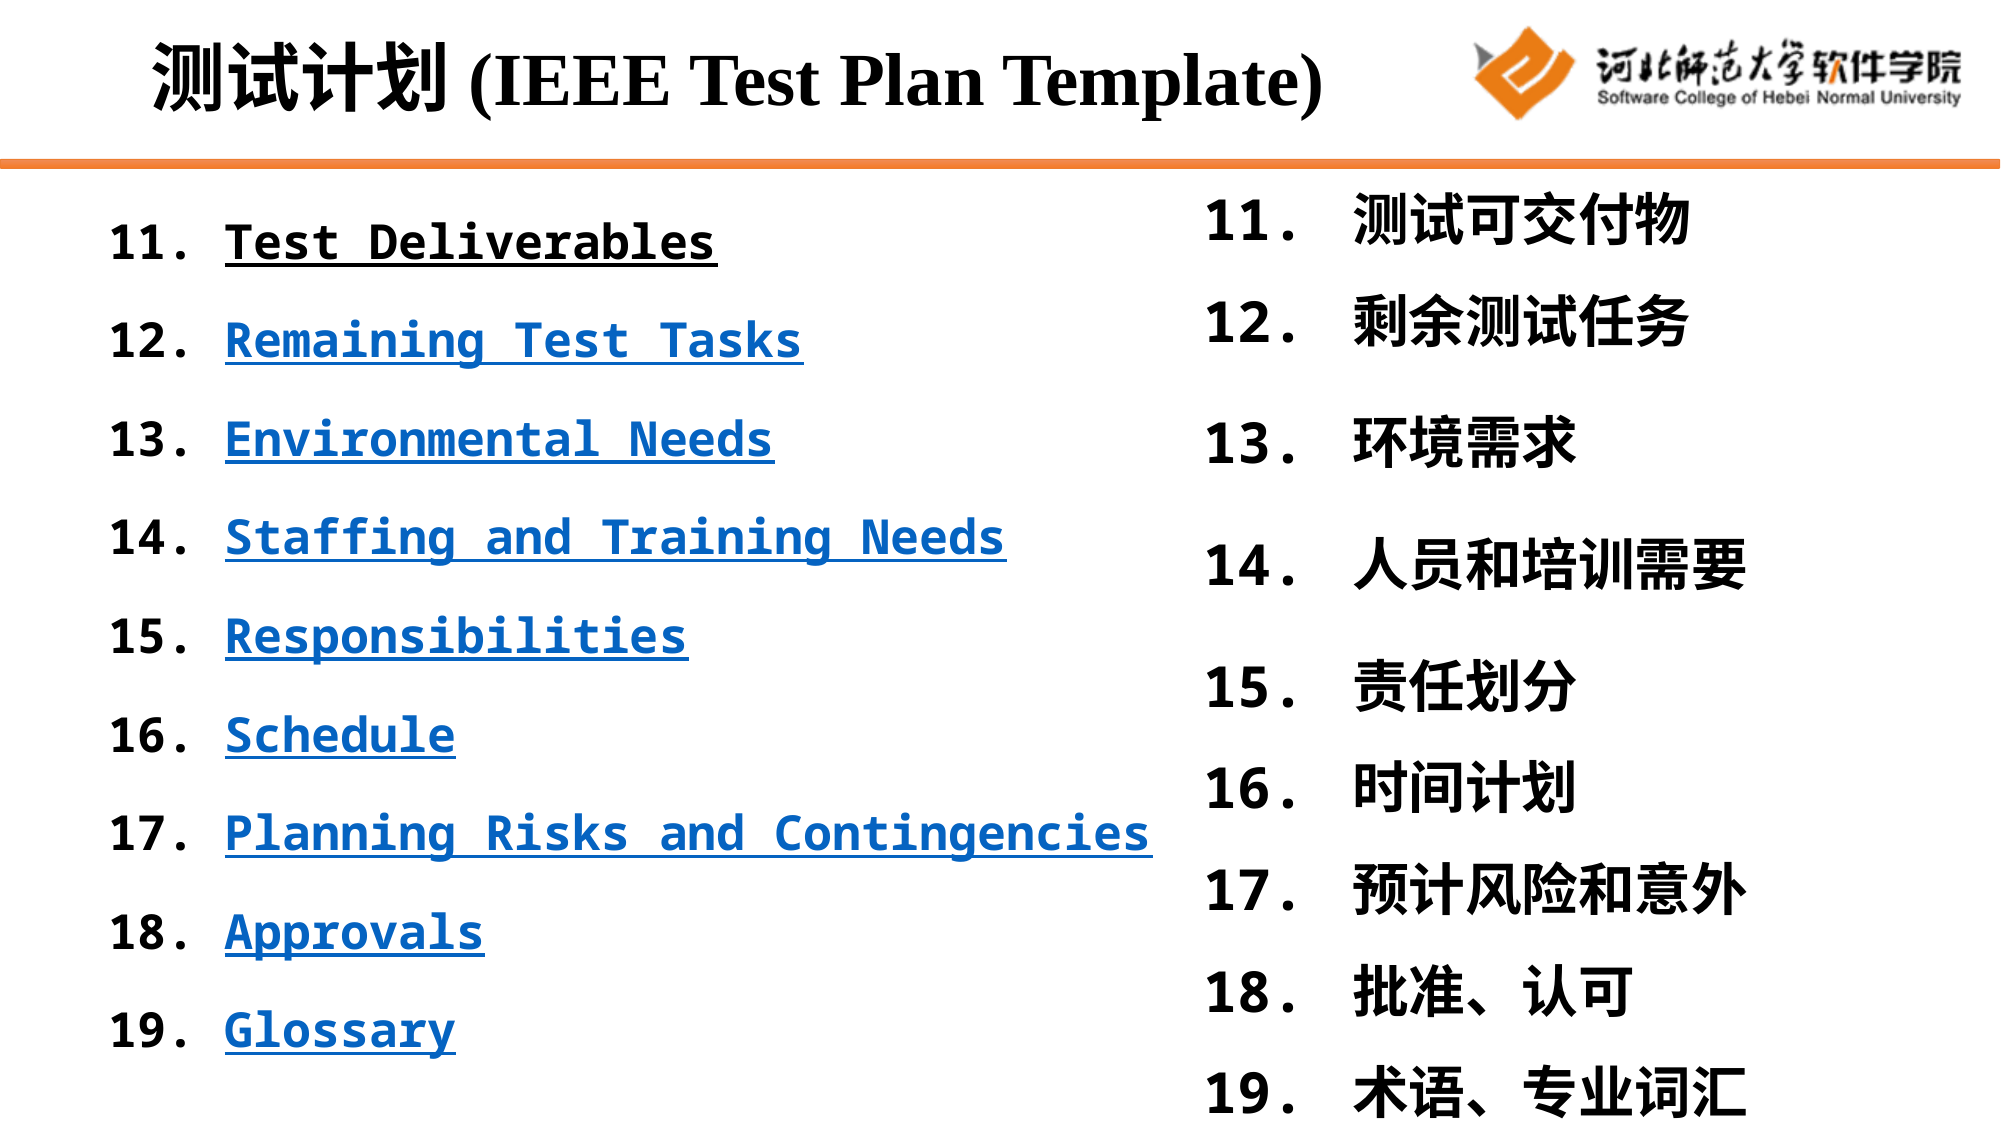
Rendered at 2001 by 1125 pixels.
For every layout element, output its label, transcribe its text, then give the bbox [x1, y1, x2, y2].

title 测试计划(IEEE Test Plan Template) [135, 8, 1861, 155]
picture [1861, 18, 1988, 126]
text_box 11. Test Deliverables 12. Remaining Test Tasks 13. Environmental Needs 14. Staffing and Training Needs 15. Responsibilities 16. Schedule 17. Planning Risks and Contingencies 18. Approvals 19. Glossary [108, 178, 1174, 1125]
text_box 11. 测试可交付物 12. 剩余测试任务 13. 环境需求 14. 人员和培训需要 15. 责任划分 16. 时间计划 17. 预计风险和意外 18. 批准、认可 19. 术语、专业词汇 [1203, 150, 1983, 1125]
